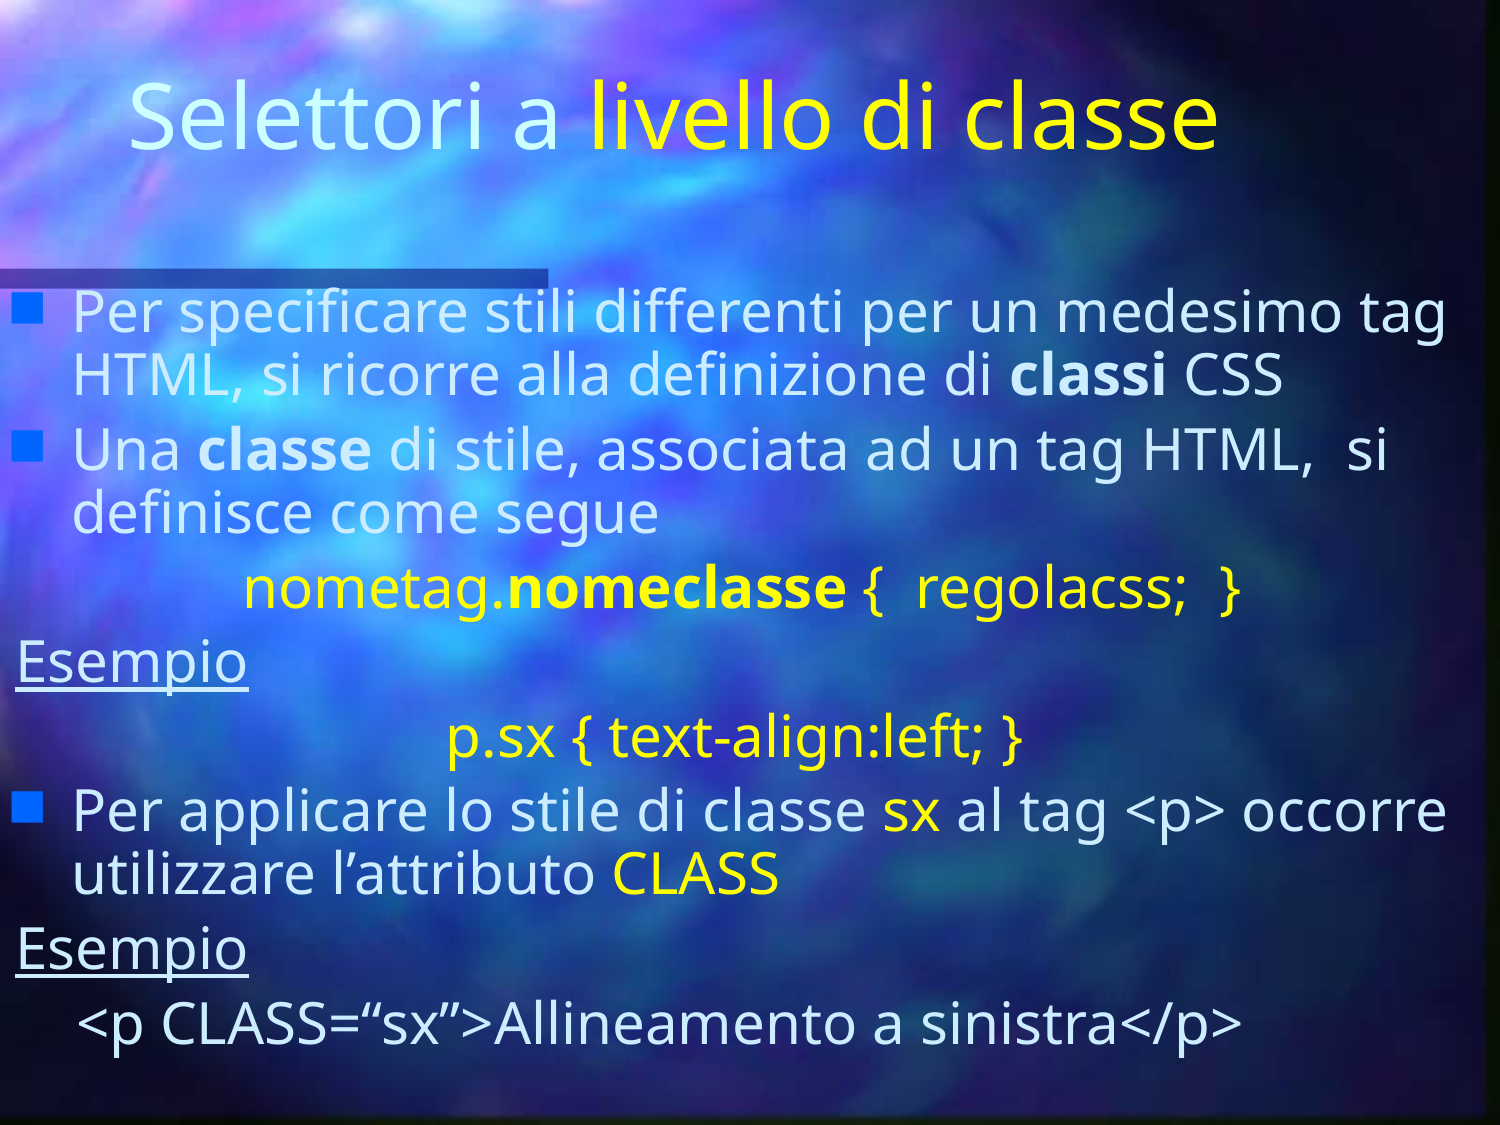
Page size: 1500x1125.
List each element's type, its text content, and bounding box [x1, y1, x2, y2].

list Per specificare stili differenti per un medesimo tag HTML, si ricorre alla definizione di classi CSS Una classe di stile, associata ad un tag HTML, si definisce come segue nometag.nomeclasse { regolacss; } Esempio p.sx { text-align:left; } Per applicare lo stile di classe sx al tag <p> occorre utilizzare l’attributo CLASS Esempio <p CLASS=“sx”>Allineamento a sinistra</p> [0, 275, 1500, 1125]
picture [0, 0, 1500, 275]
title Selettori a livello di classe [37, 75, 1313, 175]
